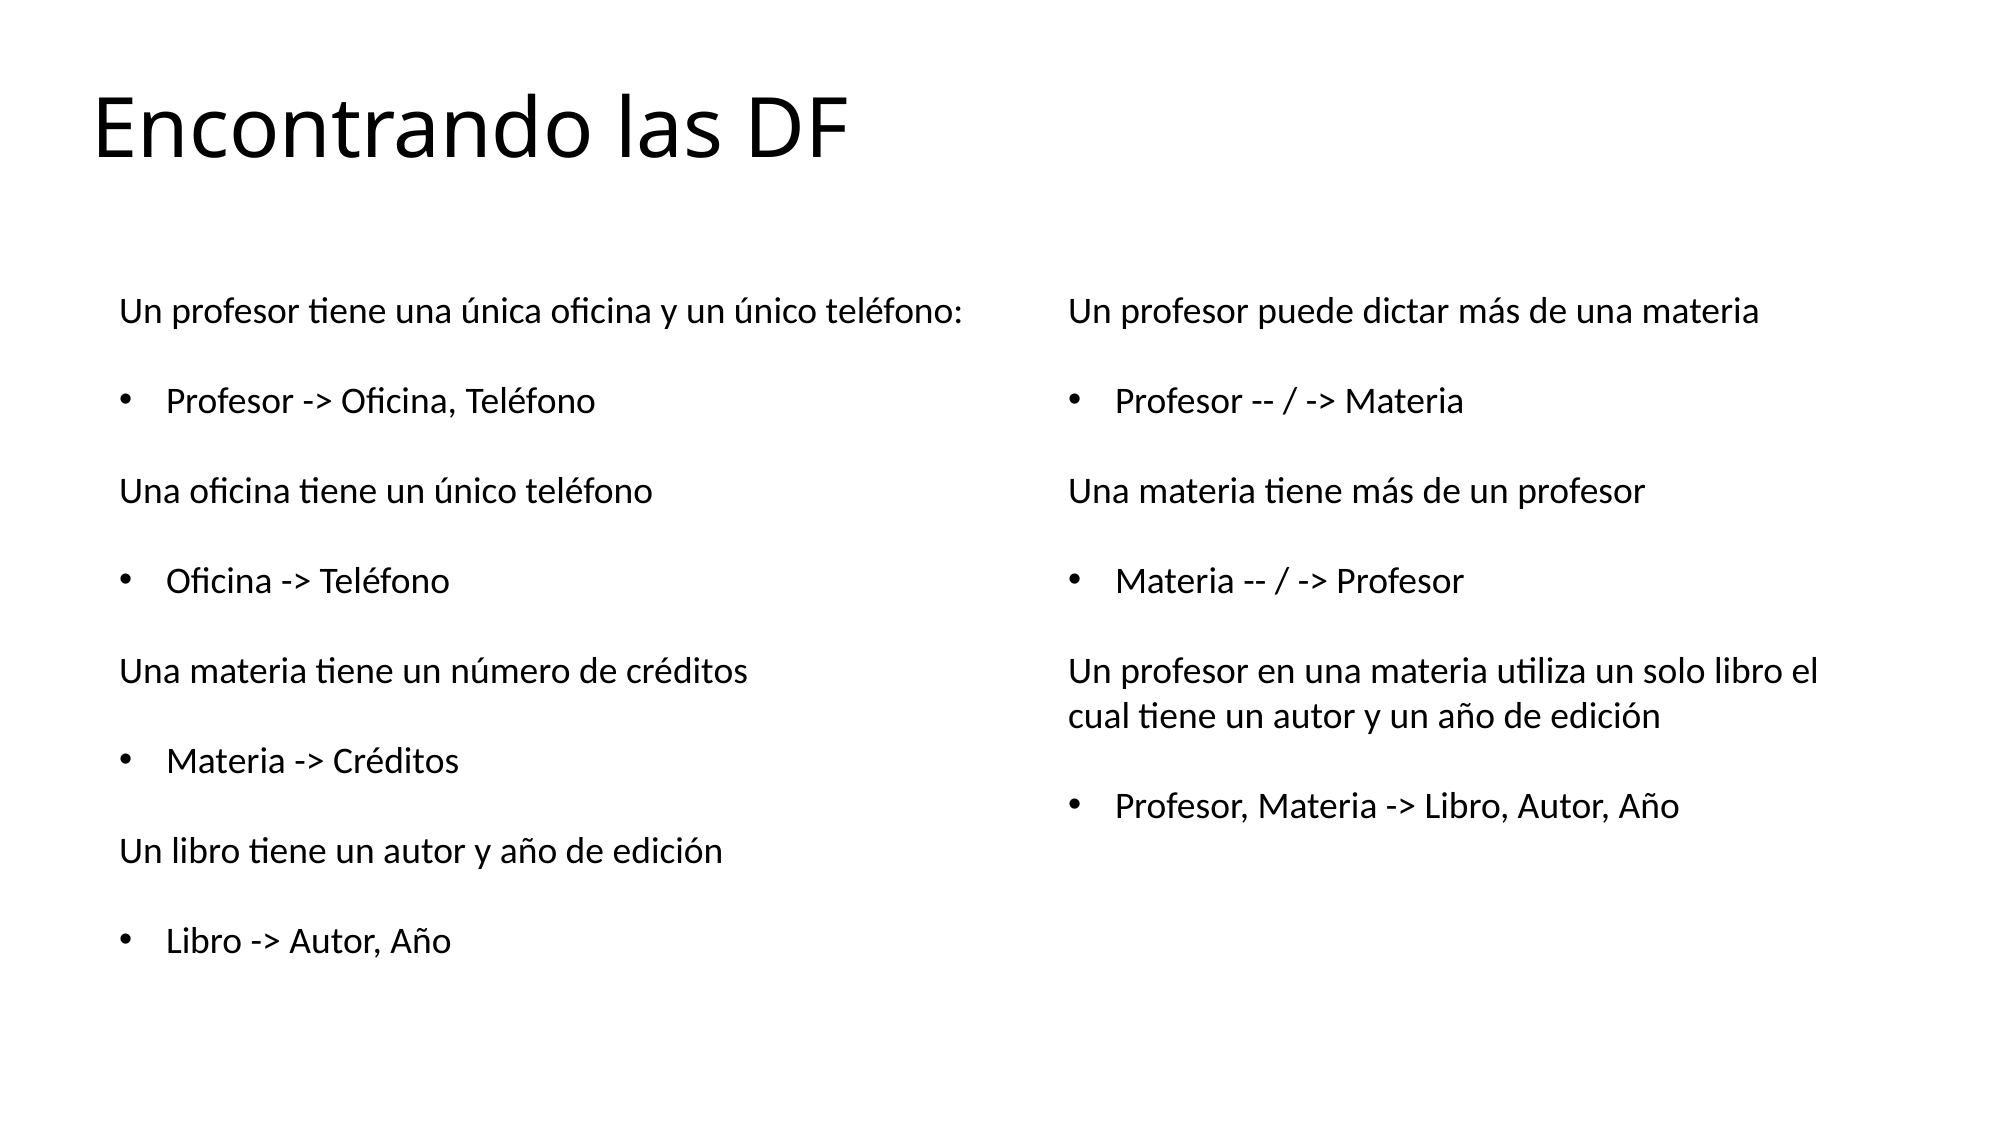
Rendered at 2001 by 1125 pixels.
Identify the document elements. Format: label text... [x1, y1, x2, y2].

text_box Encontrando las DF [77, 66, 865, 182]
text_box Un profesor tiene una única oficina y un único teléfono: Profesor -> Oficina, Teléfono Una oficina tiene un único teléfono Oficina -> Teléfono Una materia tiene un número de créditos Materia -> Créditos Un libro tiene un autor y año de edición Libro -> Autor, Año [104, 278, 980, 969]
text_box Un profesor puede dictar más de una materia Profesor -- / -> Materia Una materia tiene más de un profesor Materia -- / -> Profesor Un profesor en una materia utiliza un solo libro el cual tiene un autor y un año de edición Profesor, Materia -> Libro, Autor, Año [1053, 278, 1889, 879]
